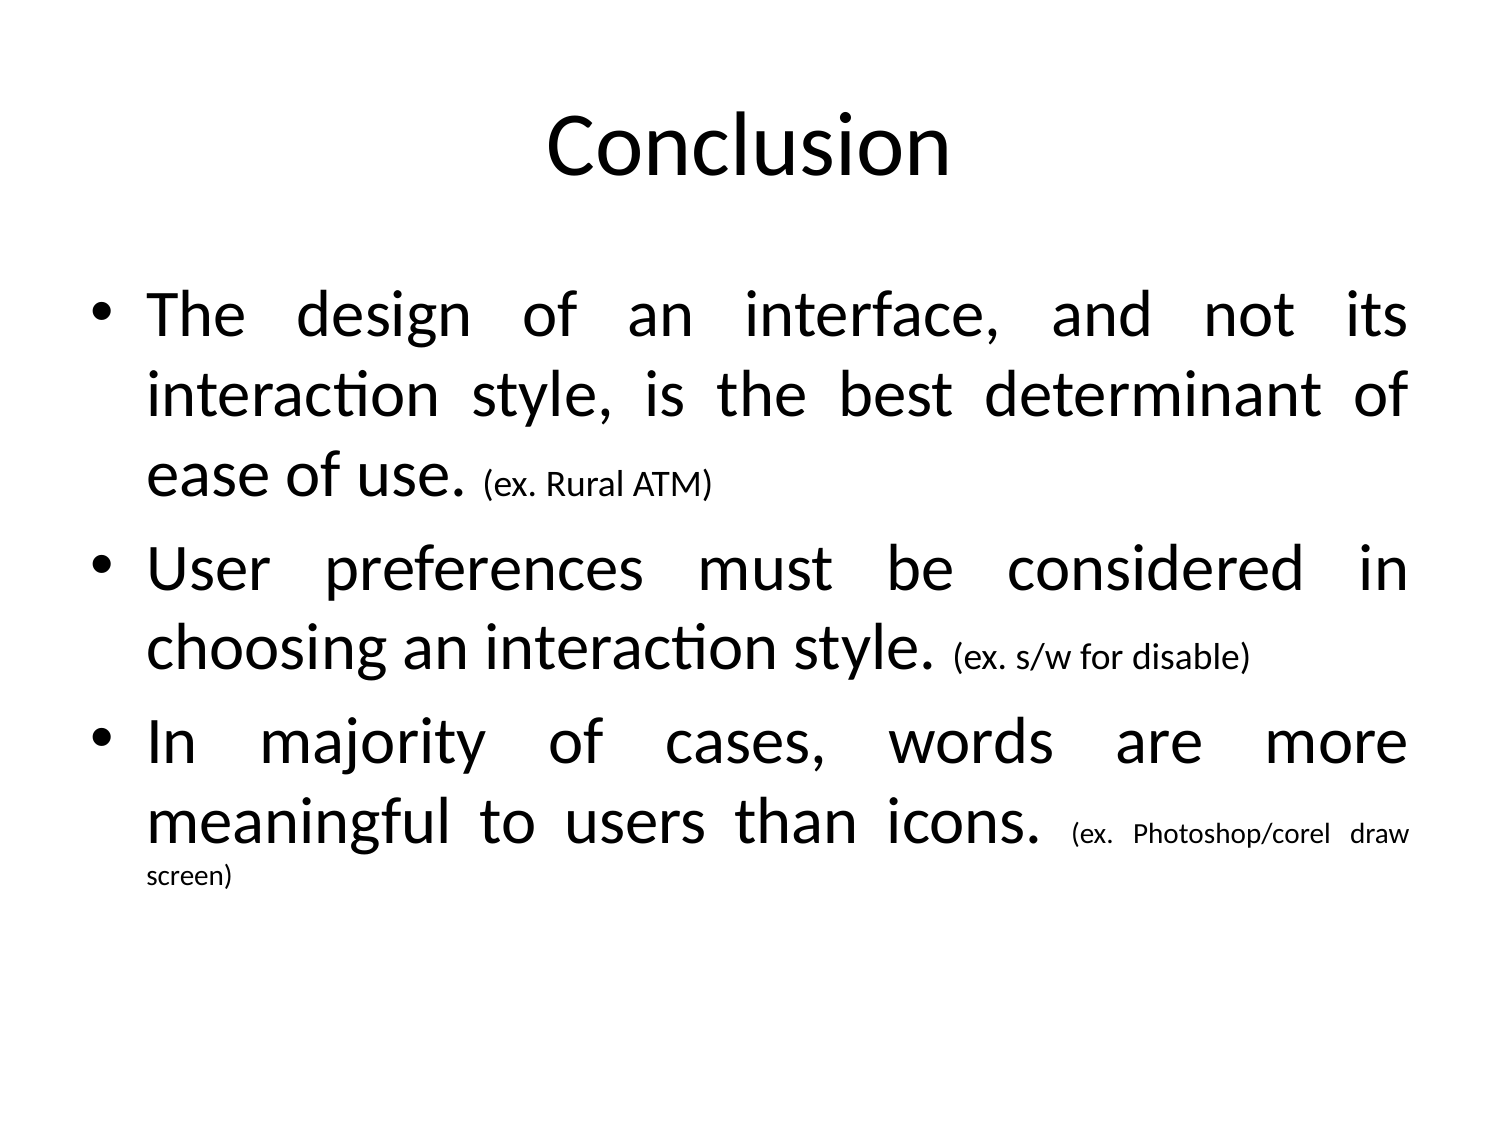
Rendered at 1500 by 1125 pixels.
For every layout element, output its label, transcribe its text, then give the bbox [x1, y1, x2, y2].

title Conclusion [75, 45, 1425, 233]
list The design of an interface, and not its interaction style, is the best determinant of ease of use. (ex. Rural ATM) User preferences must be considered in choosing an interaction style. (ex. s/w for disable) In majority of cases, words are more meaningful to users than icons. (ex. Photoshop/corel draw screen) [75, 262, 1425, 1005]
